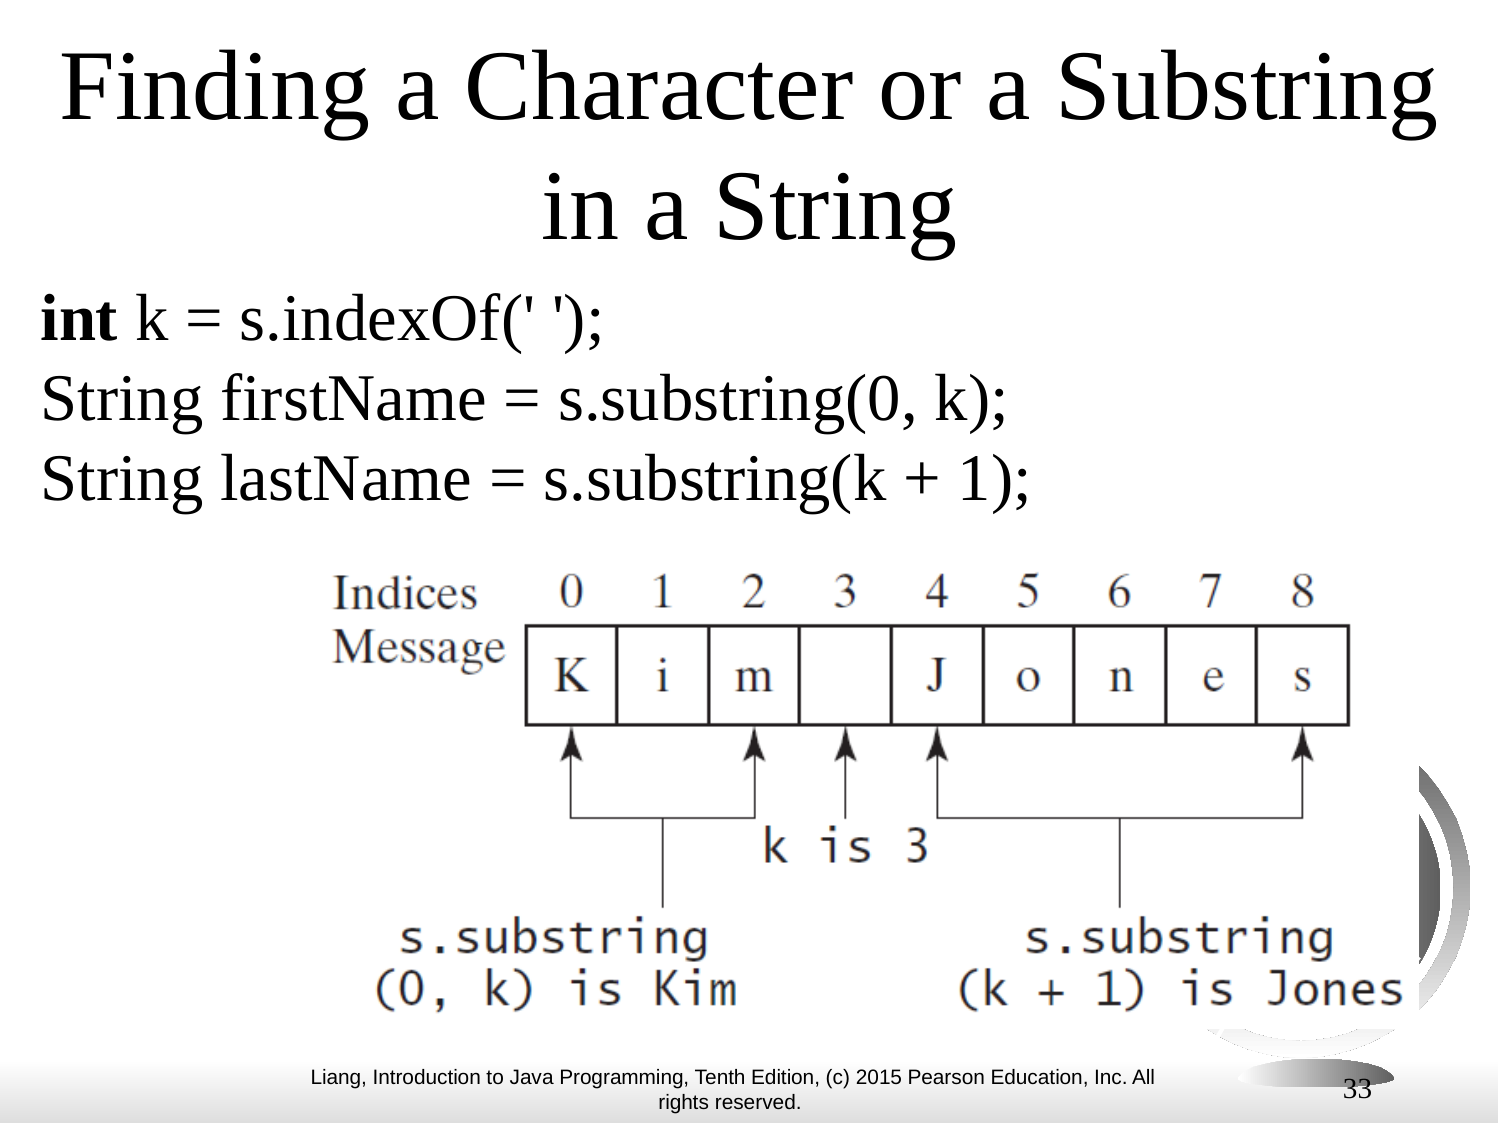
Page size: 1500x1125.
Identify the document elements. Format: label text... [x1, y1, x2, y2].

text_box int k = s.indexOf(' '); String firstName = s.substring(0, k); String lastName = s.substring(k + 1); [25, 291, 1451, 496]
slide_number 33 [1074, 1049, 1388, 1125]
title Finding a Character or a Substring in a String [37, 37, 1463, 242]
picture [309, 549, 1419, 1029]
